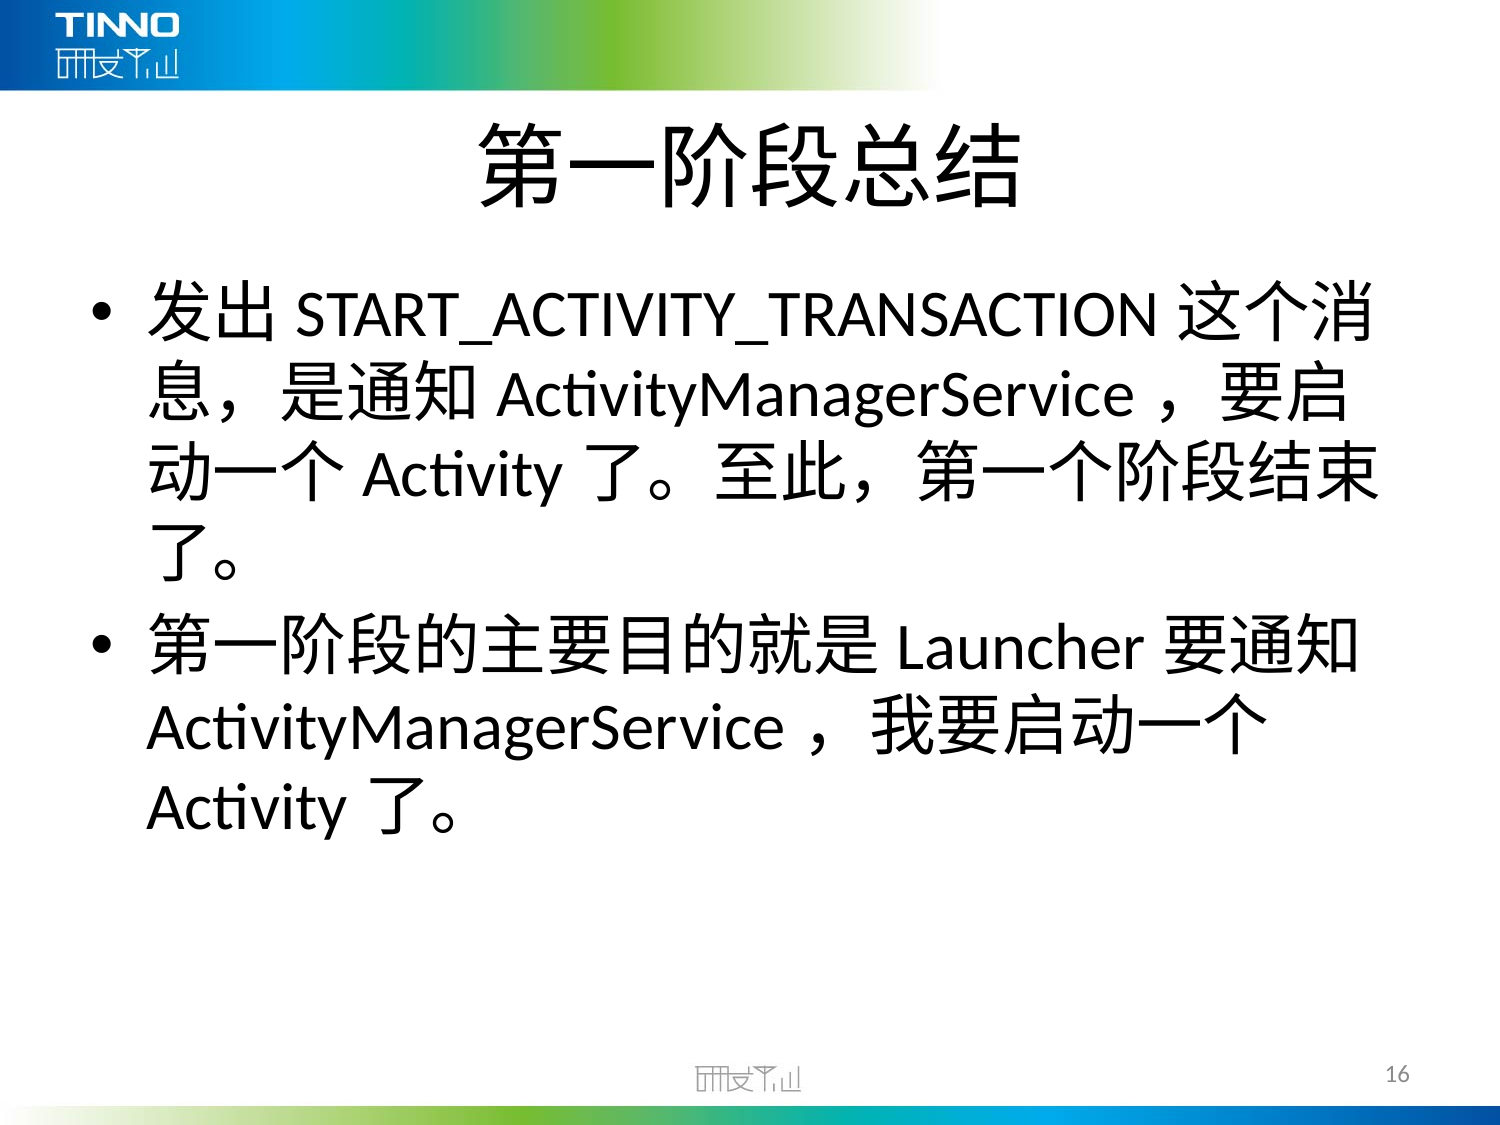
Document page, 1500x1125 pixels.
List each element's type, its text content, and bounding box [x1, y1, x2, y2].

picture [0, 0, 1500, 1125]
footer [512, 1042, 988, 1103]
slide_number 16 [1074, 1042, 1425, 1103]
list 发出START_ACTIVITY_TRANSACTION这个消息，是通知ActivityManagerService，要启动一个Activity了。至此，第一个阶段结束了。 第一阶段的主要目的就是Launcher要通知ActivityManagerService，我要启动一个Activity了。 [75, 262, 1425, 1005]
title 第一阶段总结 [75, 82, 1425, 247]
